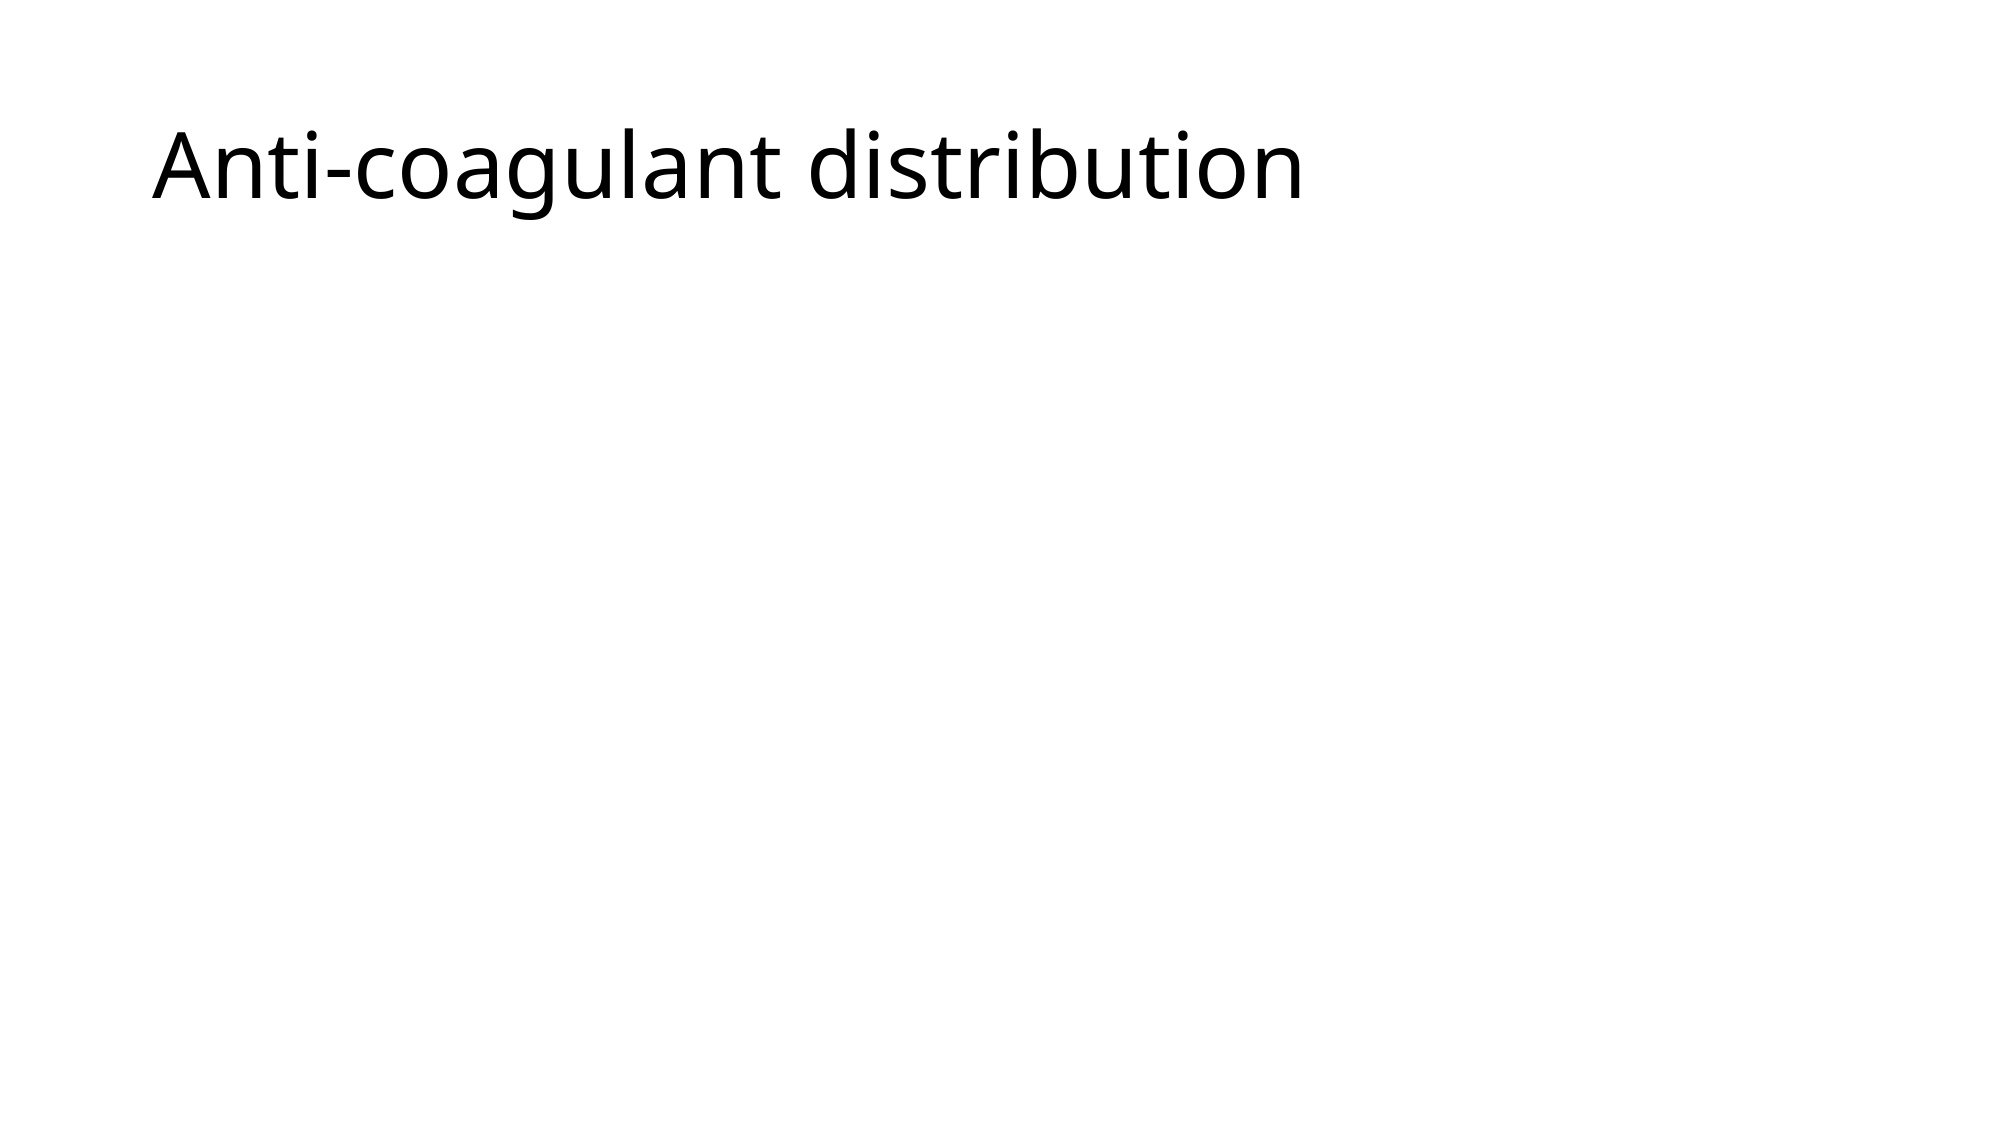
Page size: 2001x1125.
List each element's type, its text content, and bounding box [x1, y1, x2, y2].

title Anti-coagulant distribution [137, 59, 1863, 278]
